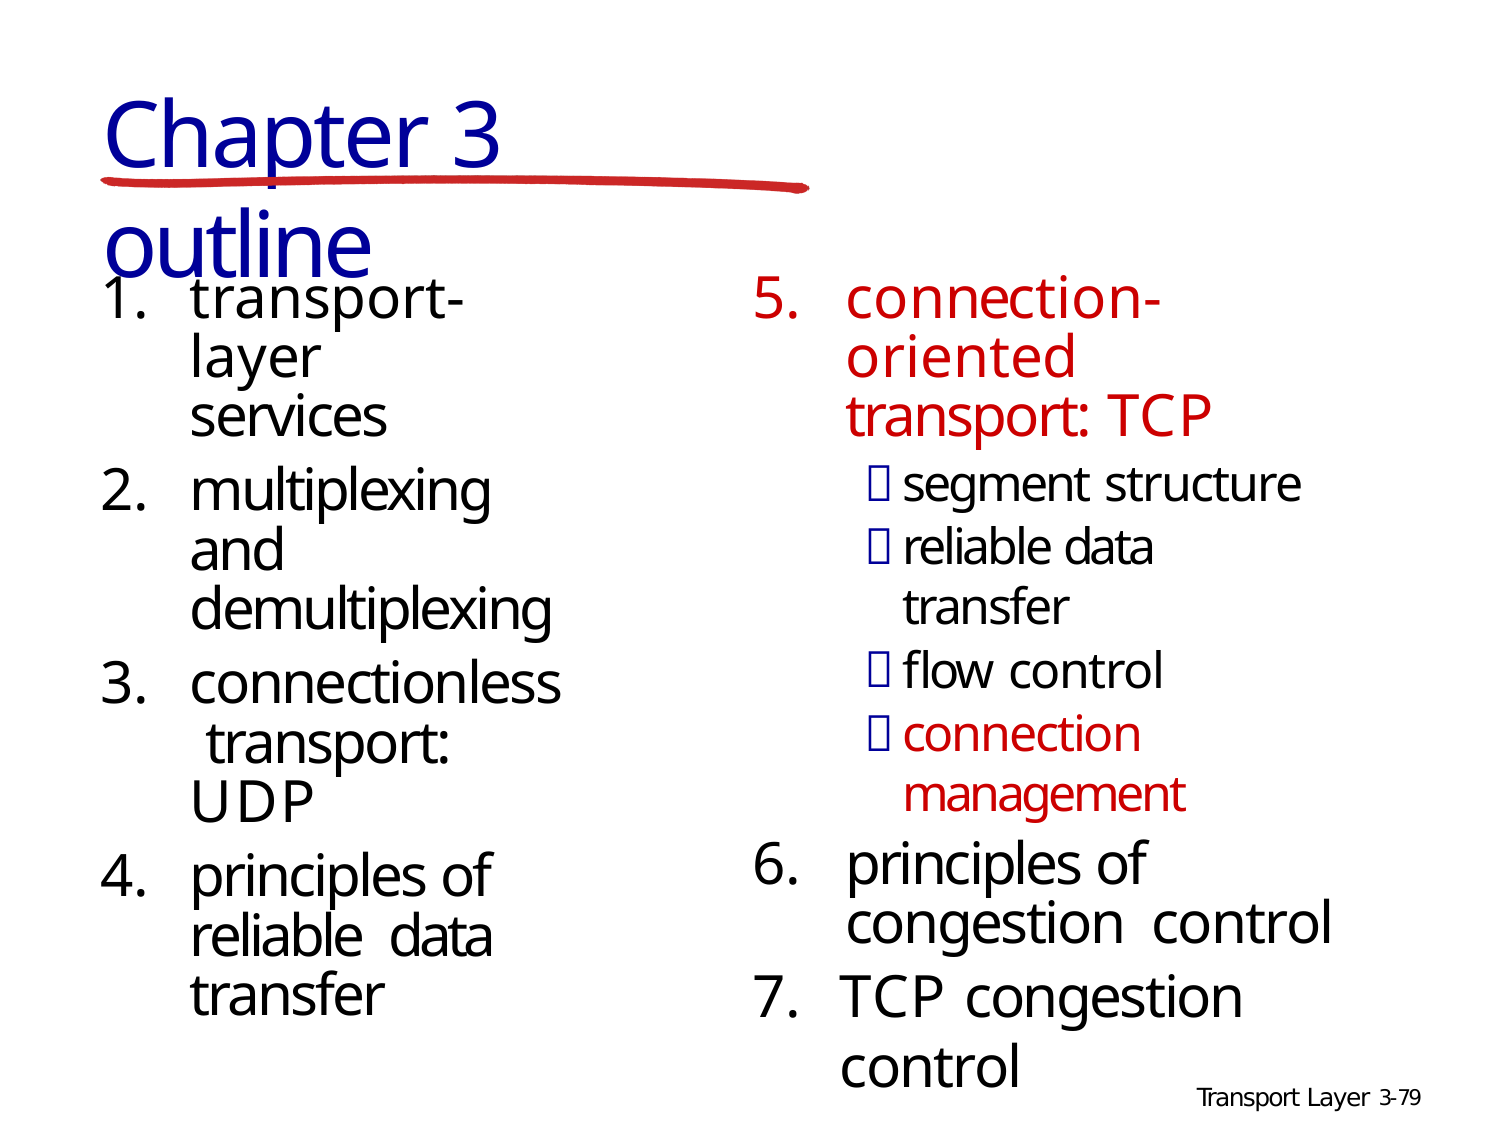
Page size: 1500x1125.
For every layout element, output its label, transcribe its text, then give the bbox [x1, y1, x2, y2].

text_box [97, 170, 818, 199]
title Chapter 3 outline [100, 199, 765, 297]
title Chapter 3 outline [100, 74, 765, 170]
text_box connection-oriented transport: TCP segment structure reliable data transfer flow control connection management principles of congestion control TCP congestion control [746, 257, 1416, 1100]
text_box transport-layer services multiplexing and demultiplexing connectionless transport: UDP principles of reliable data transfer [100, 257, 667, 1028]
slide_number Transport Layer 3-79 [1194, 1063, 1437, 1125]
